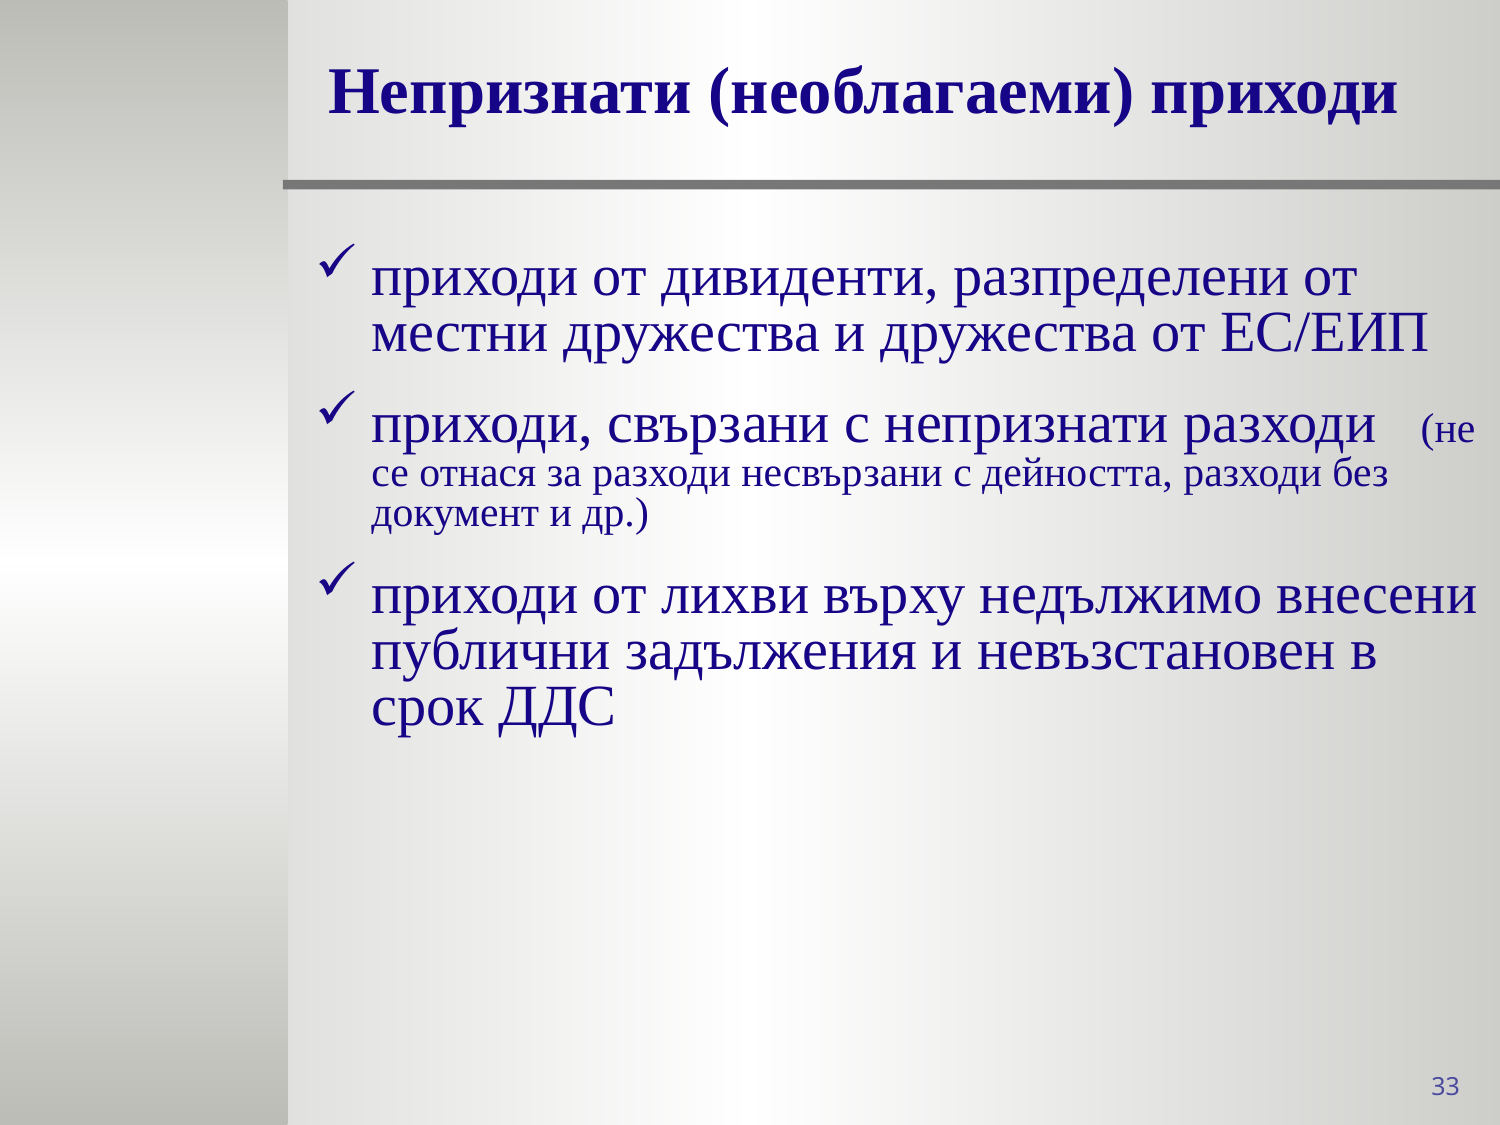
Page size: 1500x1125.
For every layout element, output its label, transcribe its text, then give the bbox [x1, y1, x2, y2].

slide_number 33 [1162, 1049, 1475, 1125]
list приходи от дивиденти, разпределени от местни дружества и дружества от ЕС/ЕИП приходи, свързани с непризнати разходи (не се отнася за разходи несвързани с дейността, разходи без документ и др.) приходи от лихви върху недължимо внесени публични задължения и невъзстановен в срок ДДС [300, 243, 1500, 981]
title Непризнати (необлагаеми) приходи [312, 19, 1476, 155]
